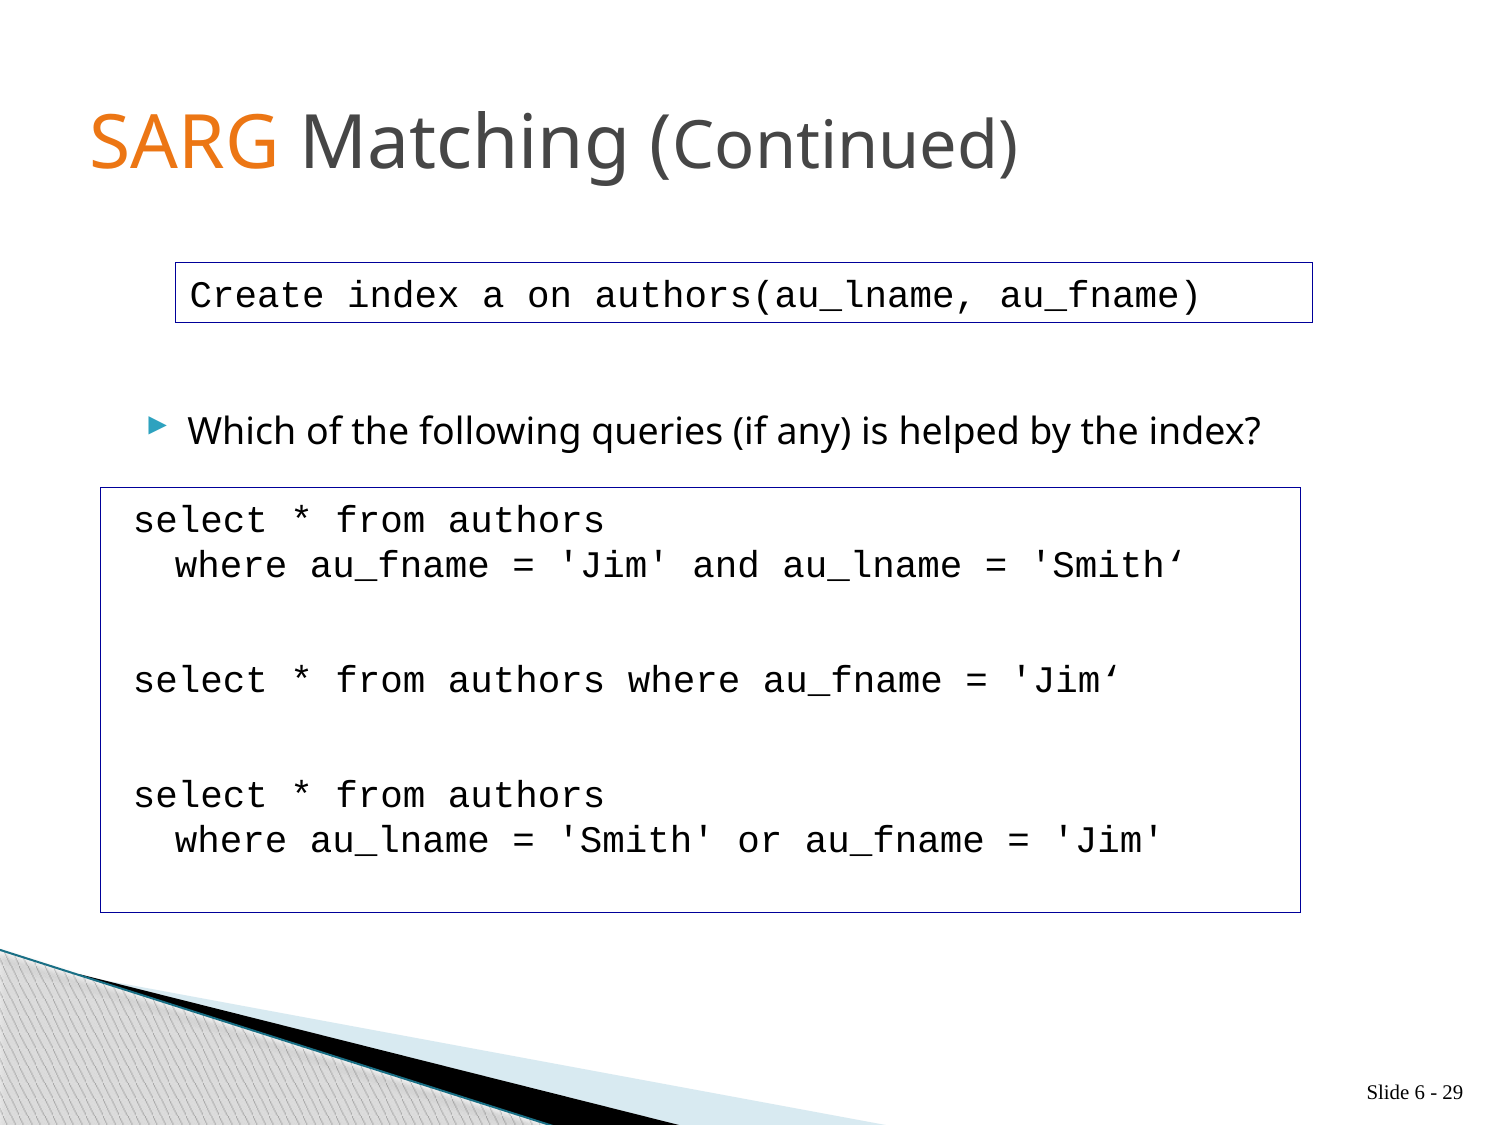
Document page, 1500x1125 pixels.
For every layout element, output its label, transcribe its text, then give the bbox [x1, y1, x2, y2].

text_box Create index a on authors(au_lname, au_fname) [174, 262, 1313, 323]
slide_number Slide 6 - 29 [1262, 1051, 1479, 1112]
title SARG Matching (Continued) [75, 45, 1425, 233]
list select * from authors where au_fname = 'Jim' and au_lname = 'Smith‘ select * from authors where au_fname = 'Jim‘ select * from authors where au_lname = 'Smith' or au_fname = 'Jim' [99, 487, 1301, 913]
list Which of the following queries (if any) is helped by the index? [112, 399, 1401, 976]
